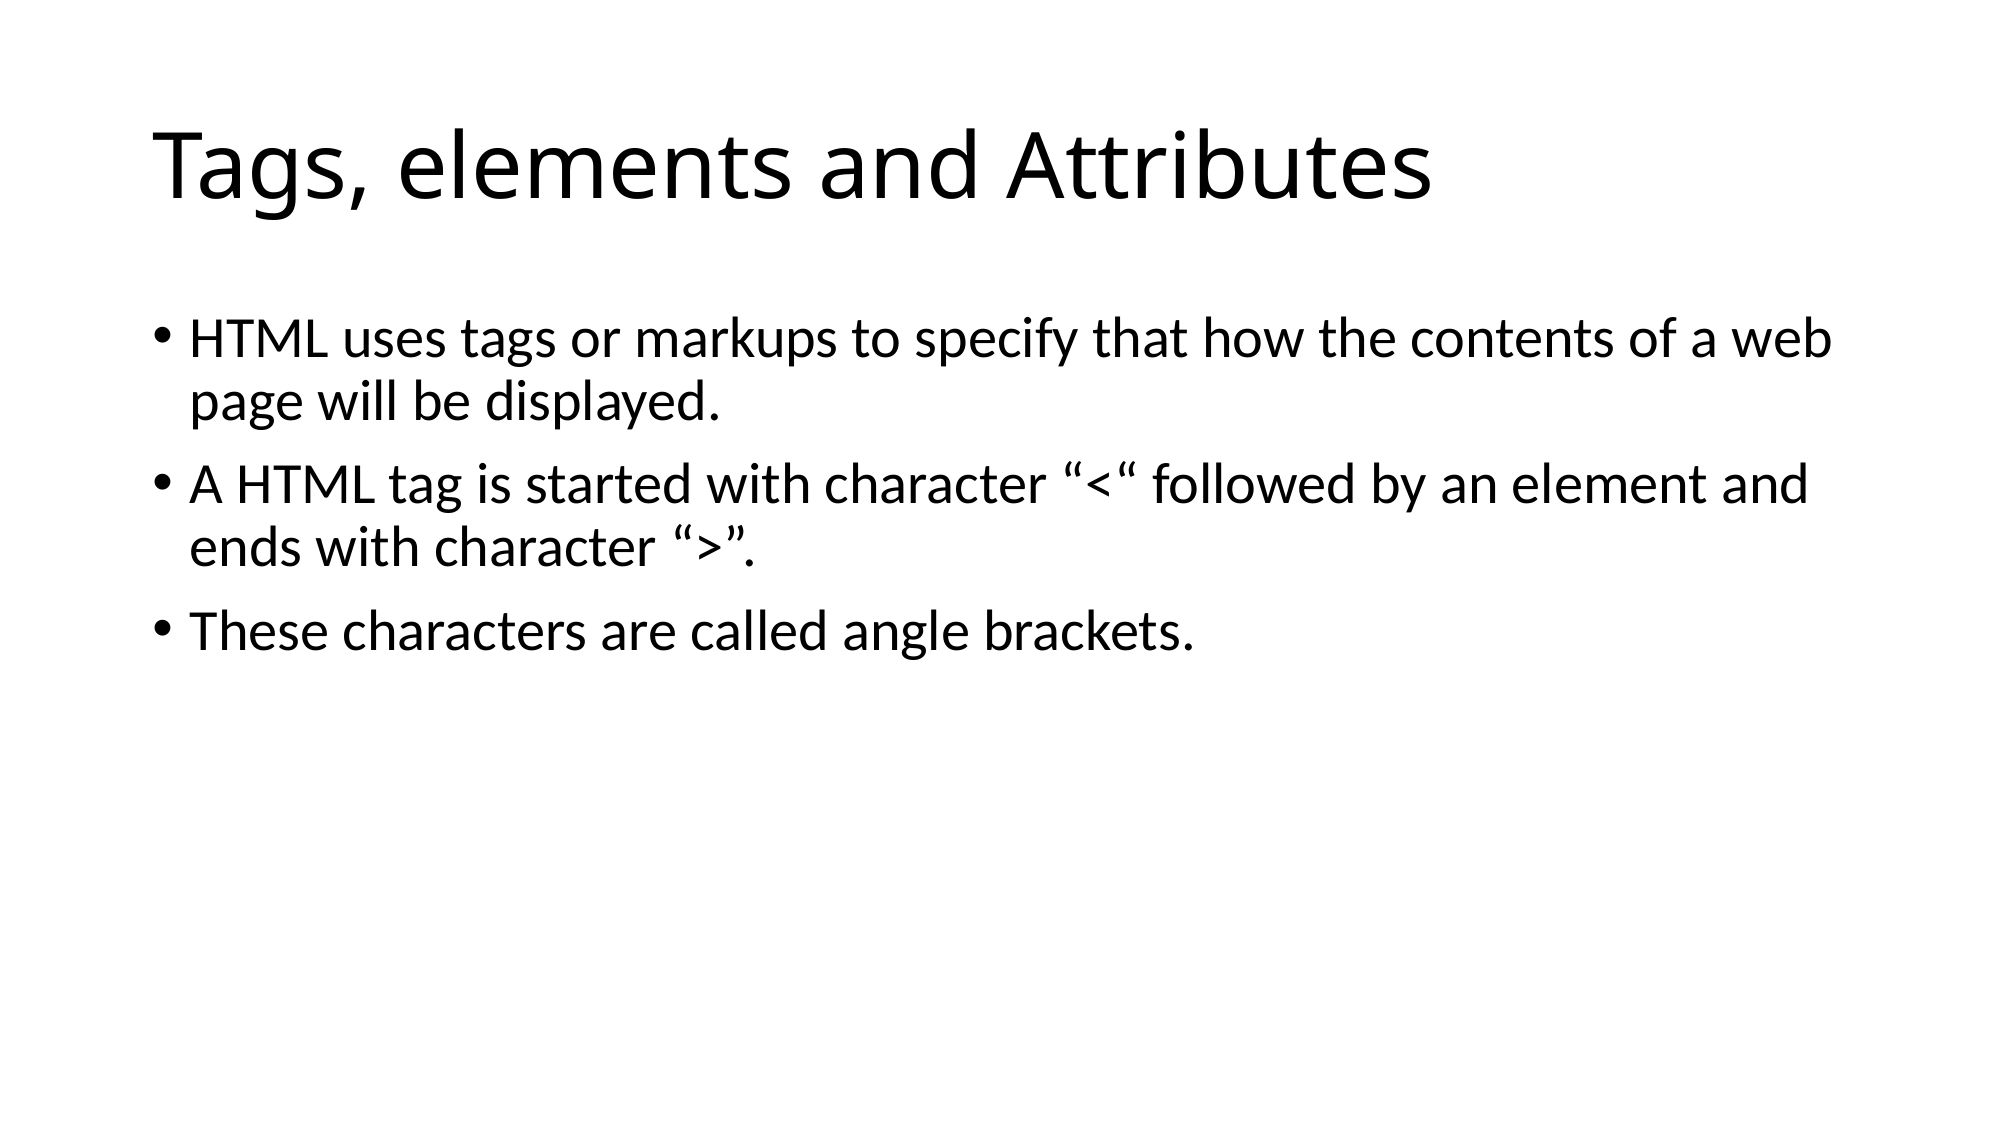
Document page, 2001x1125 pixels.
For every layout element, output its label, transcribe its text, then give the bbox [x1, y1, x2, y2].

title Tags, elements and Attributes [137, 59, 1863, 278]
list HTML uses tags or markups to specify that how the contents of a web page will be displayed. A HTML tag is started with character “<“ followed by an element and ends with character “>”. These characters are called angle brackets. [137, 299, 1863, 1014]
